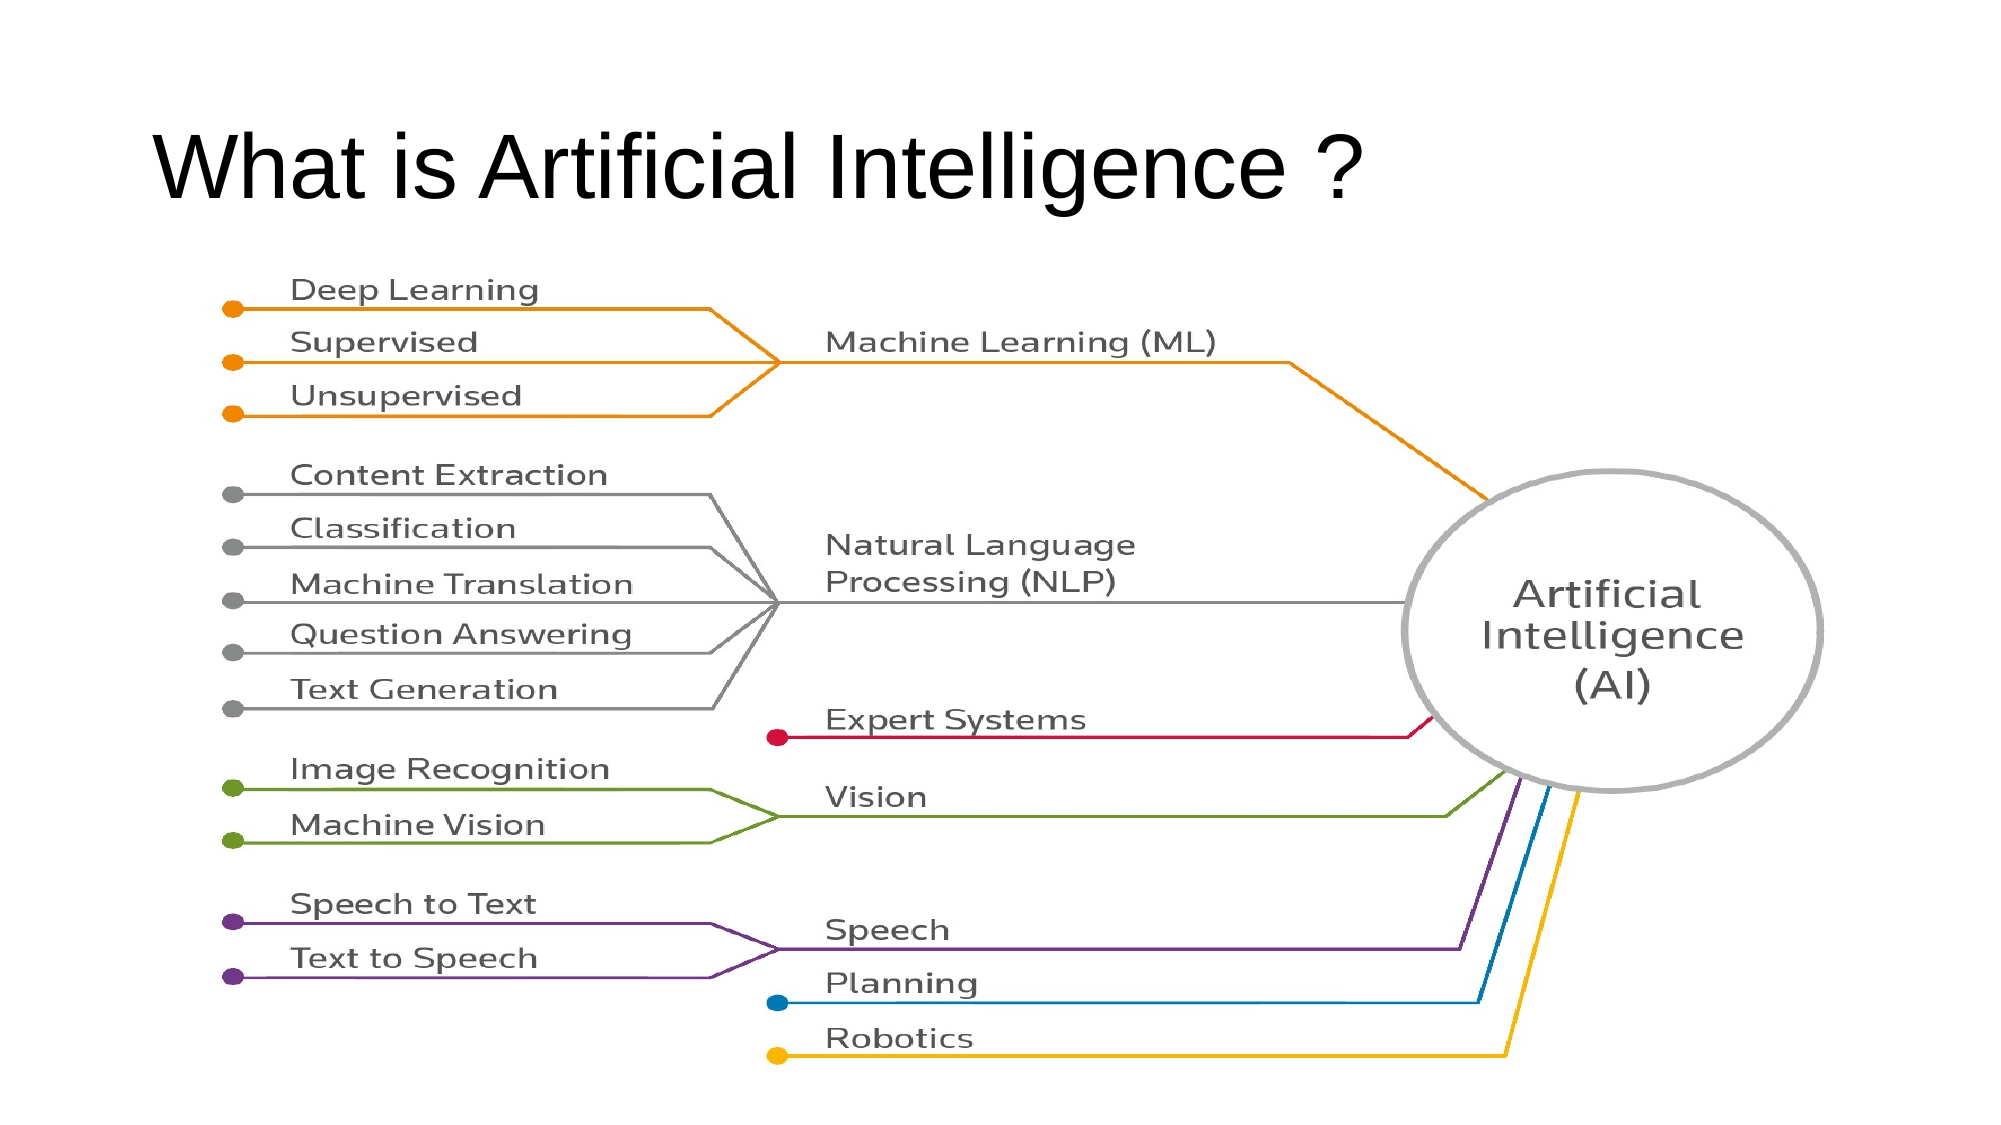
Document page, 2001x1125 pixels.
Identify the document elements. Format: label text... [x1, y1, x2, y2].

picture [133, 244, 1867, 1103]
title What is Artificial Intelligence ? [137, 59, 1863, 244]
